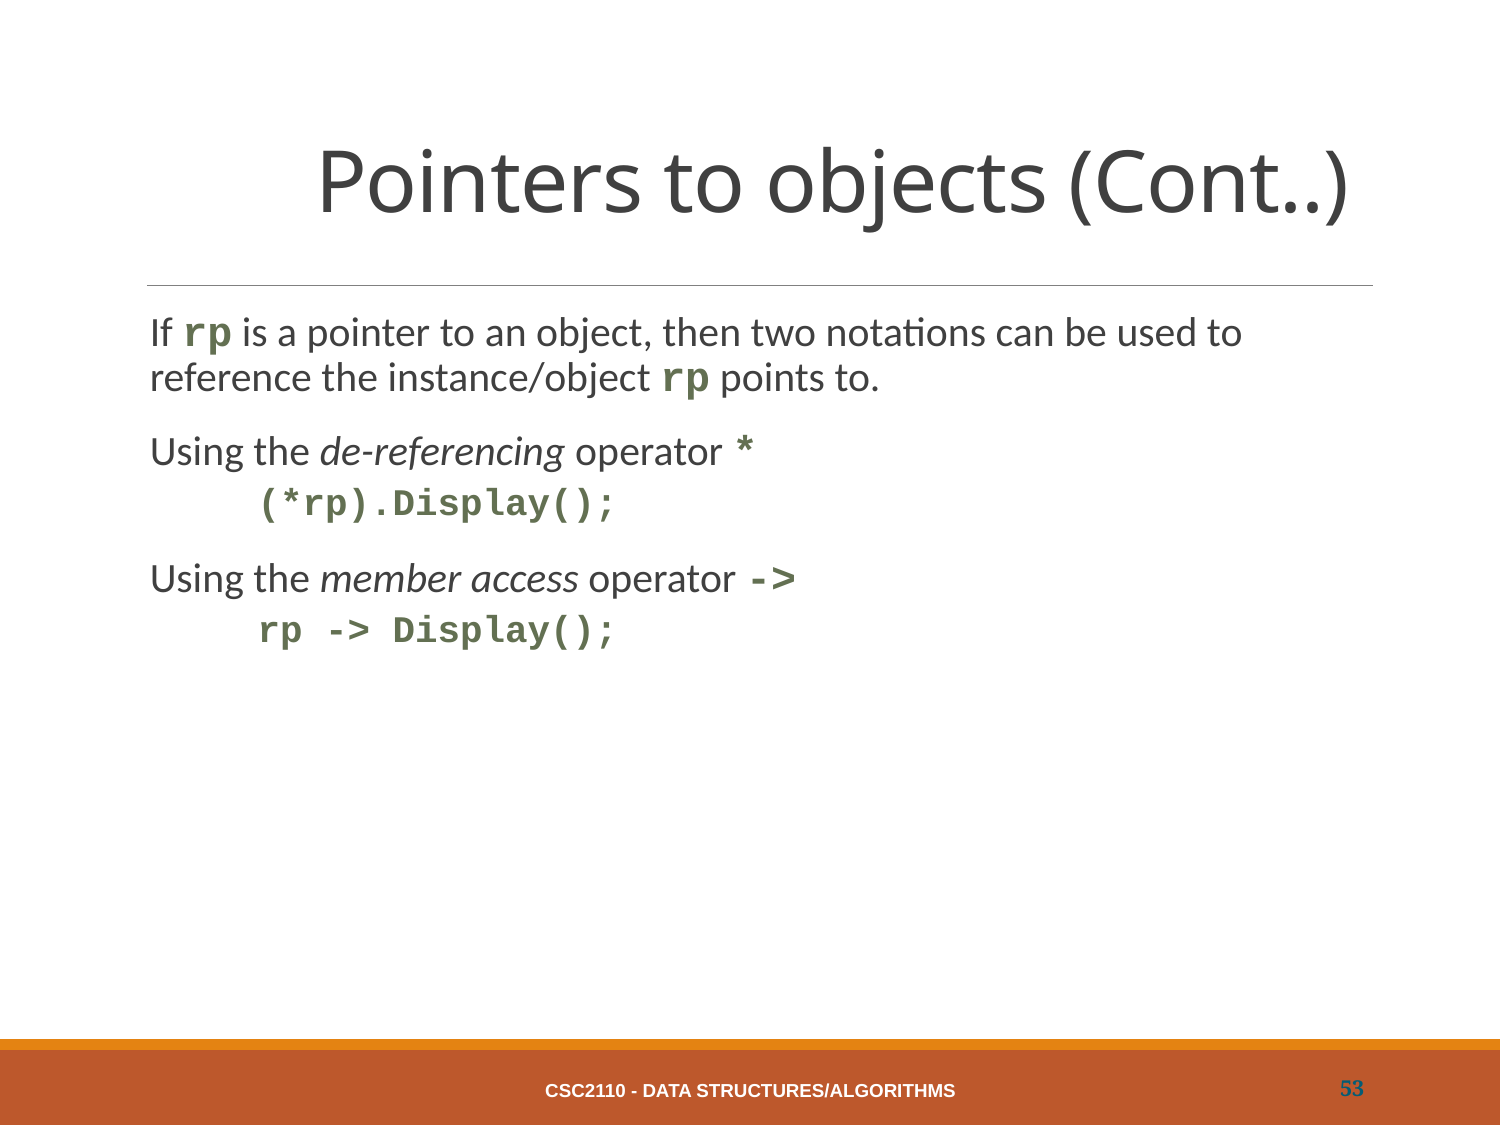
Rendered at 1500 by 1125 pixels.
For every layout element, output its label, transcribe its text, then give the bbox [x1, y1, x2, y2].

slide_number 53 [1217, 1059, 1380, 1120]
title Pointers to objects (Cont..) [300, 53, 1413, 238]
footer CSC2110 - Data Structures/Algorithms [453, 1059, 1047, 1120]
list If rp is a pointer to an object, then two notations can be used to reference the instance/object rp points to. Using the de-referencing operator * (*rp).Display(); Using the member access operator -> rp -> Display(); [134, 302, 1373, 963]
